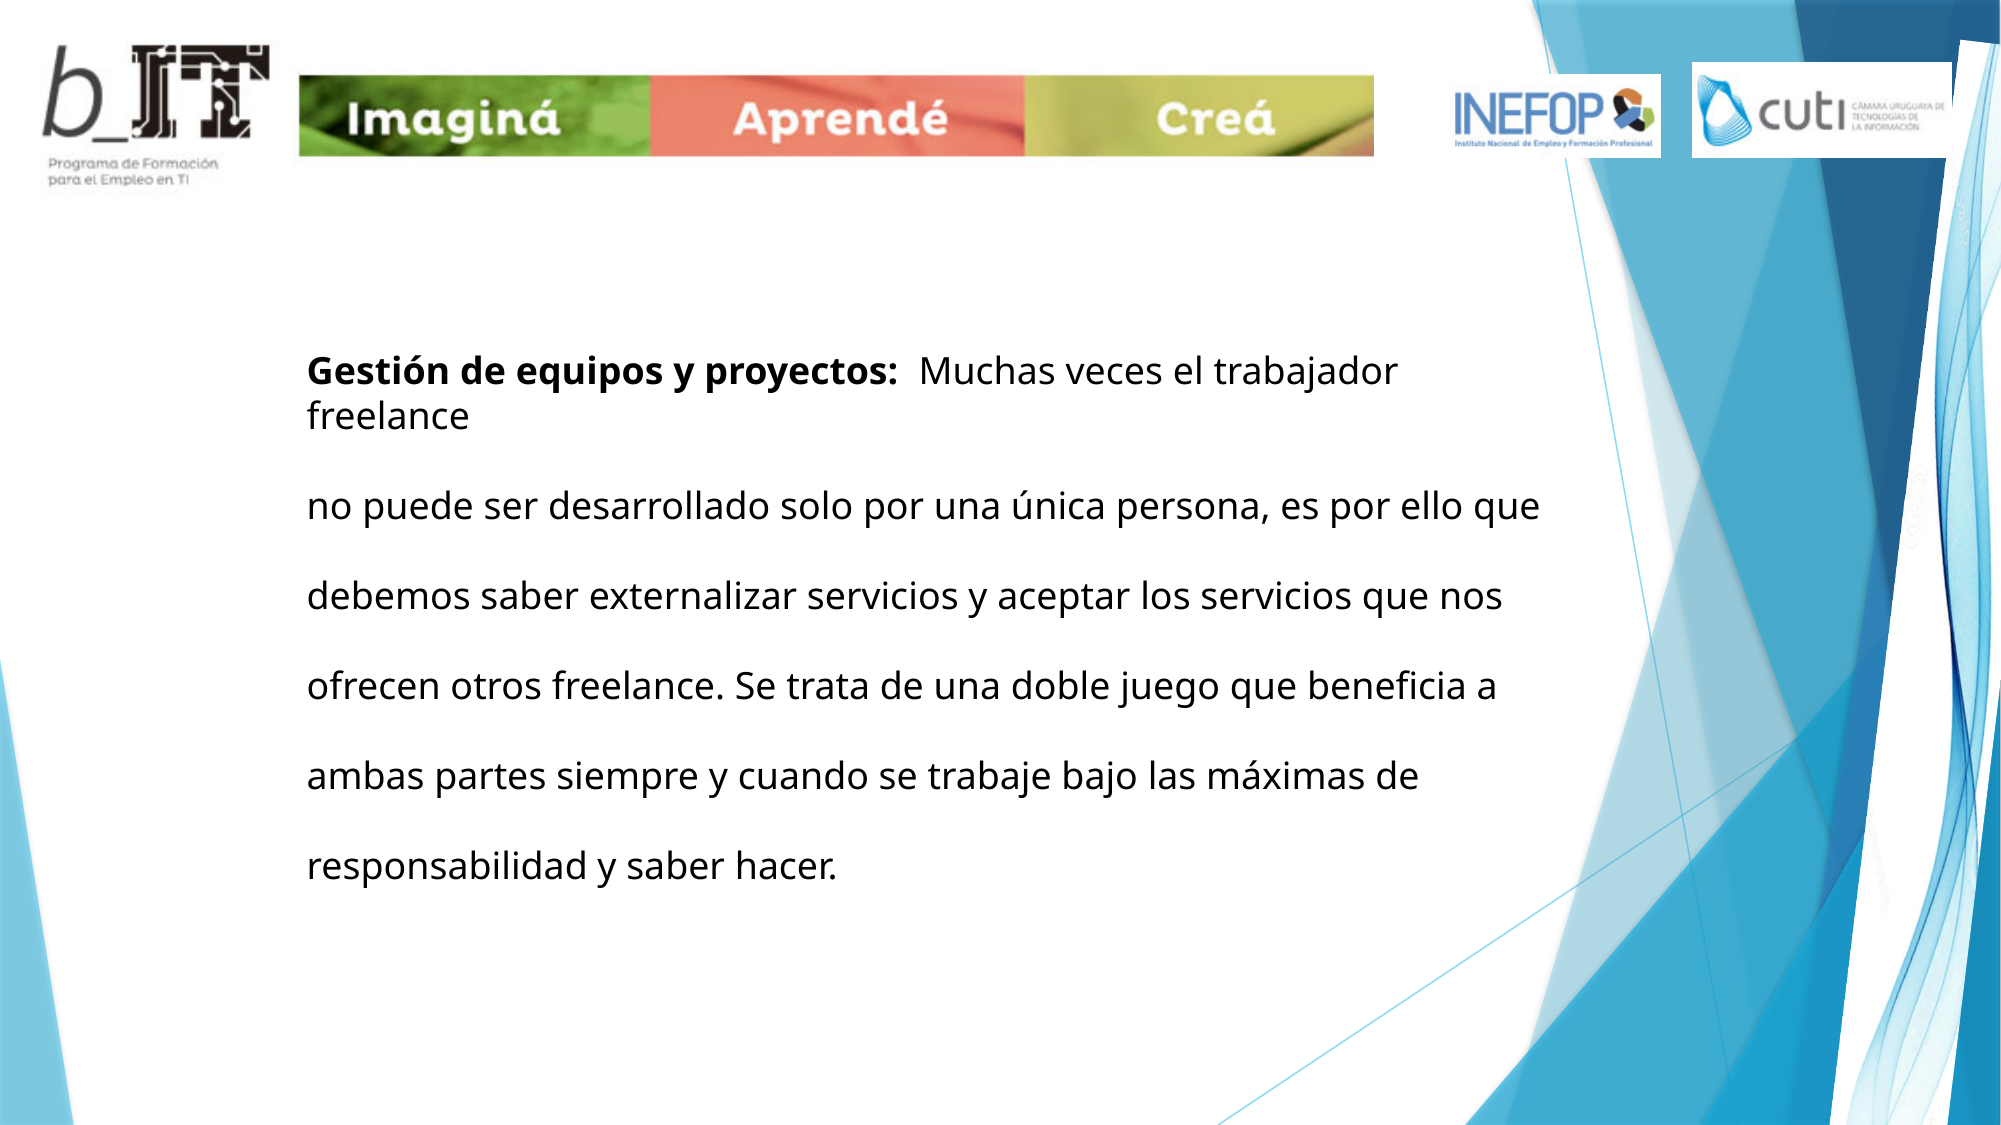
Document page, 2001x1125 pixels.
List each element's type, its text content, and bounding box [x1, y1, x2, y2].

text_box Gestión de equipos y proyectos: Muchas veces el trabajador freelance no puede ser desarrollado solo por una única persona, es por ello que debemos saber externalizar servicios y aceptar los servicios que nos ofrecen otros freelance. Se trata de una doble juego que beneficia a ambas partes siempre y cuando se trabaje bajo las máximas de responsabilidad y saber hacer. [291, 339, 1581, 895]
picture [1448, 74, 1661, 159]
picture [26, 12, 1375, 209]
picture [1399, 39, 2001, 1125]
